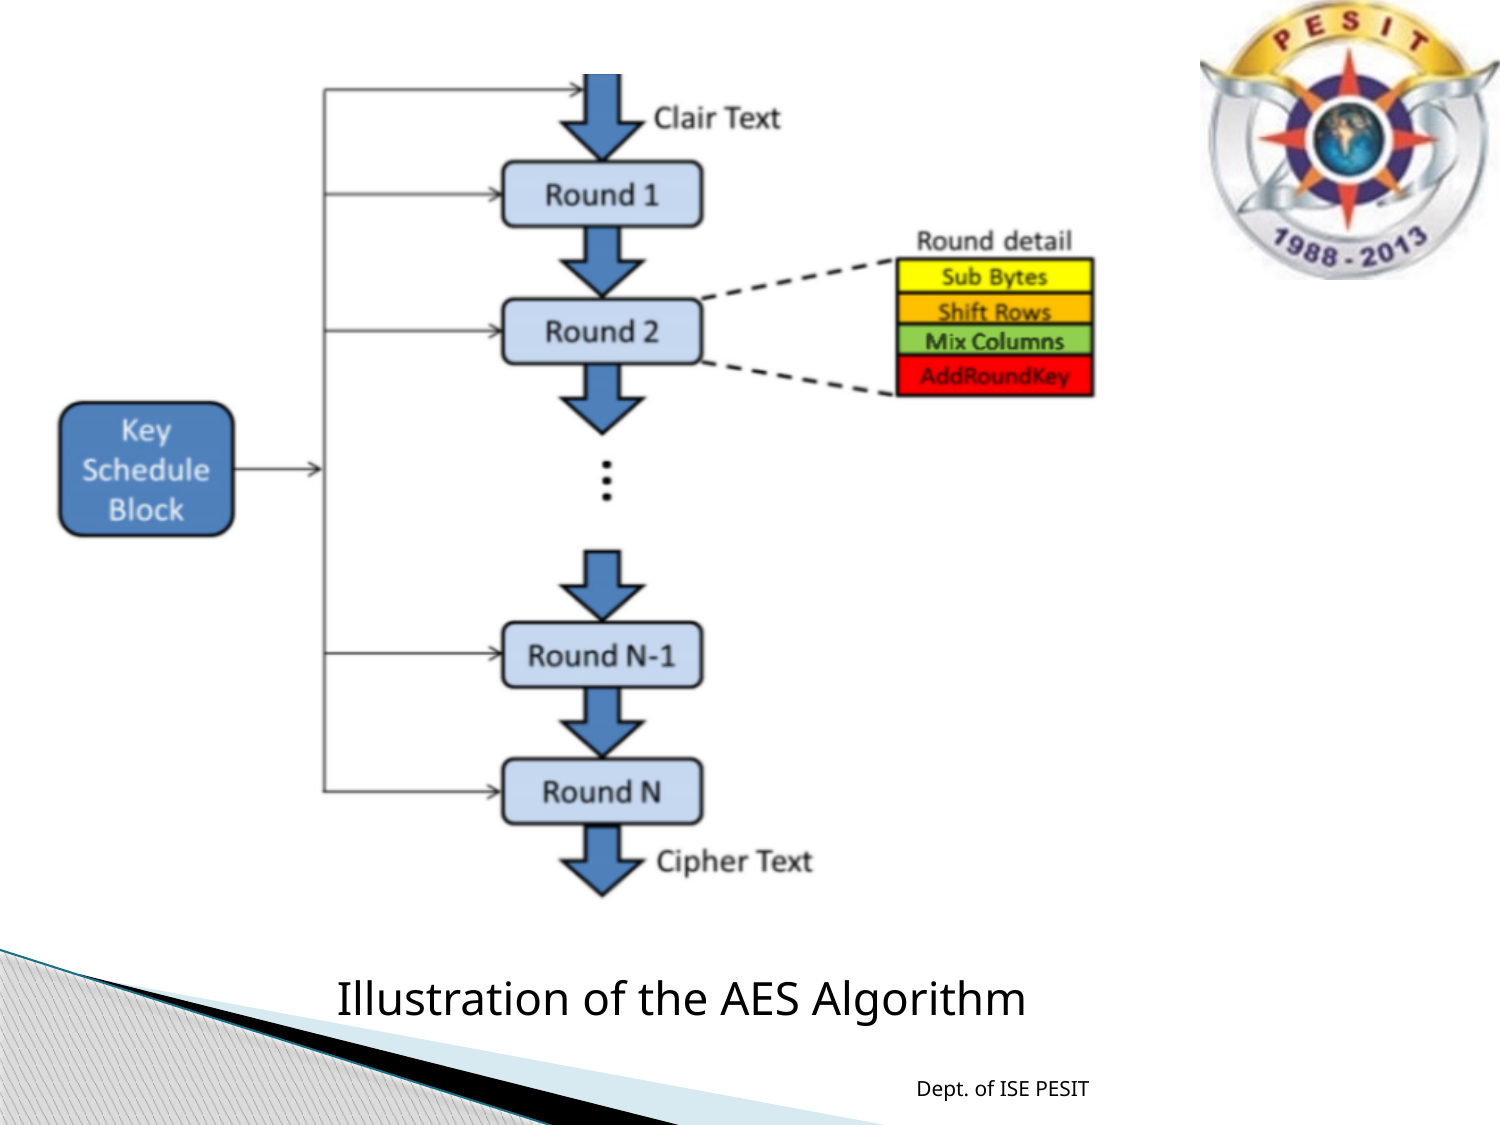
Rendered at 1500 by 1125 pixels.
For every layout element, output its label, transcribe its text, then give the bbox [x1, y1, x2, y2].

footer Dept. of ISE PESIT [718, 1051, 1105, 1112]
text_box Illustration of the AES Algorithm [312, 962, 1072, 1033]
picture [1199, 0, 1500, 280]
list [24, 74, 1126, 901]
